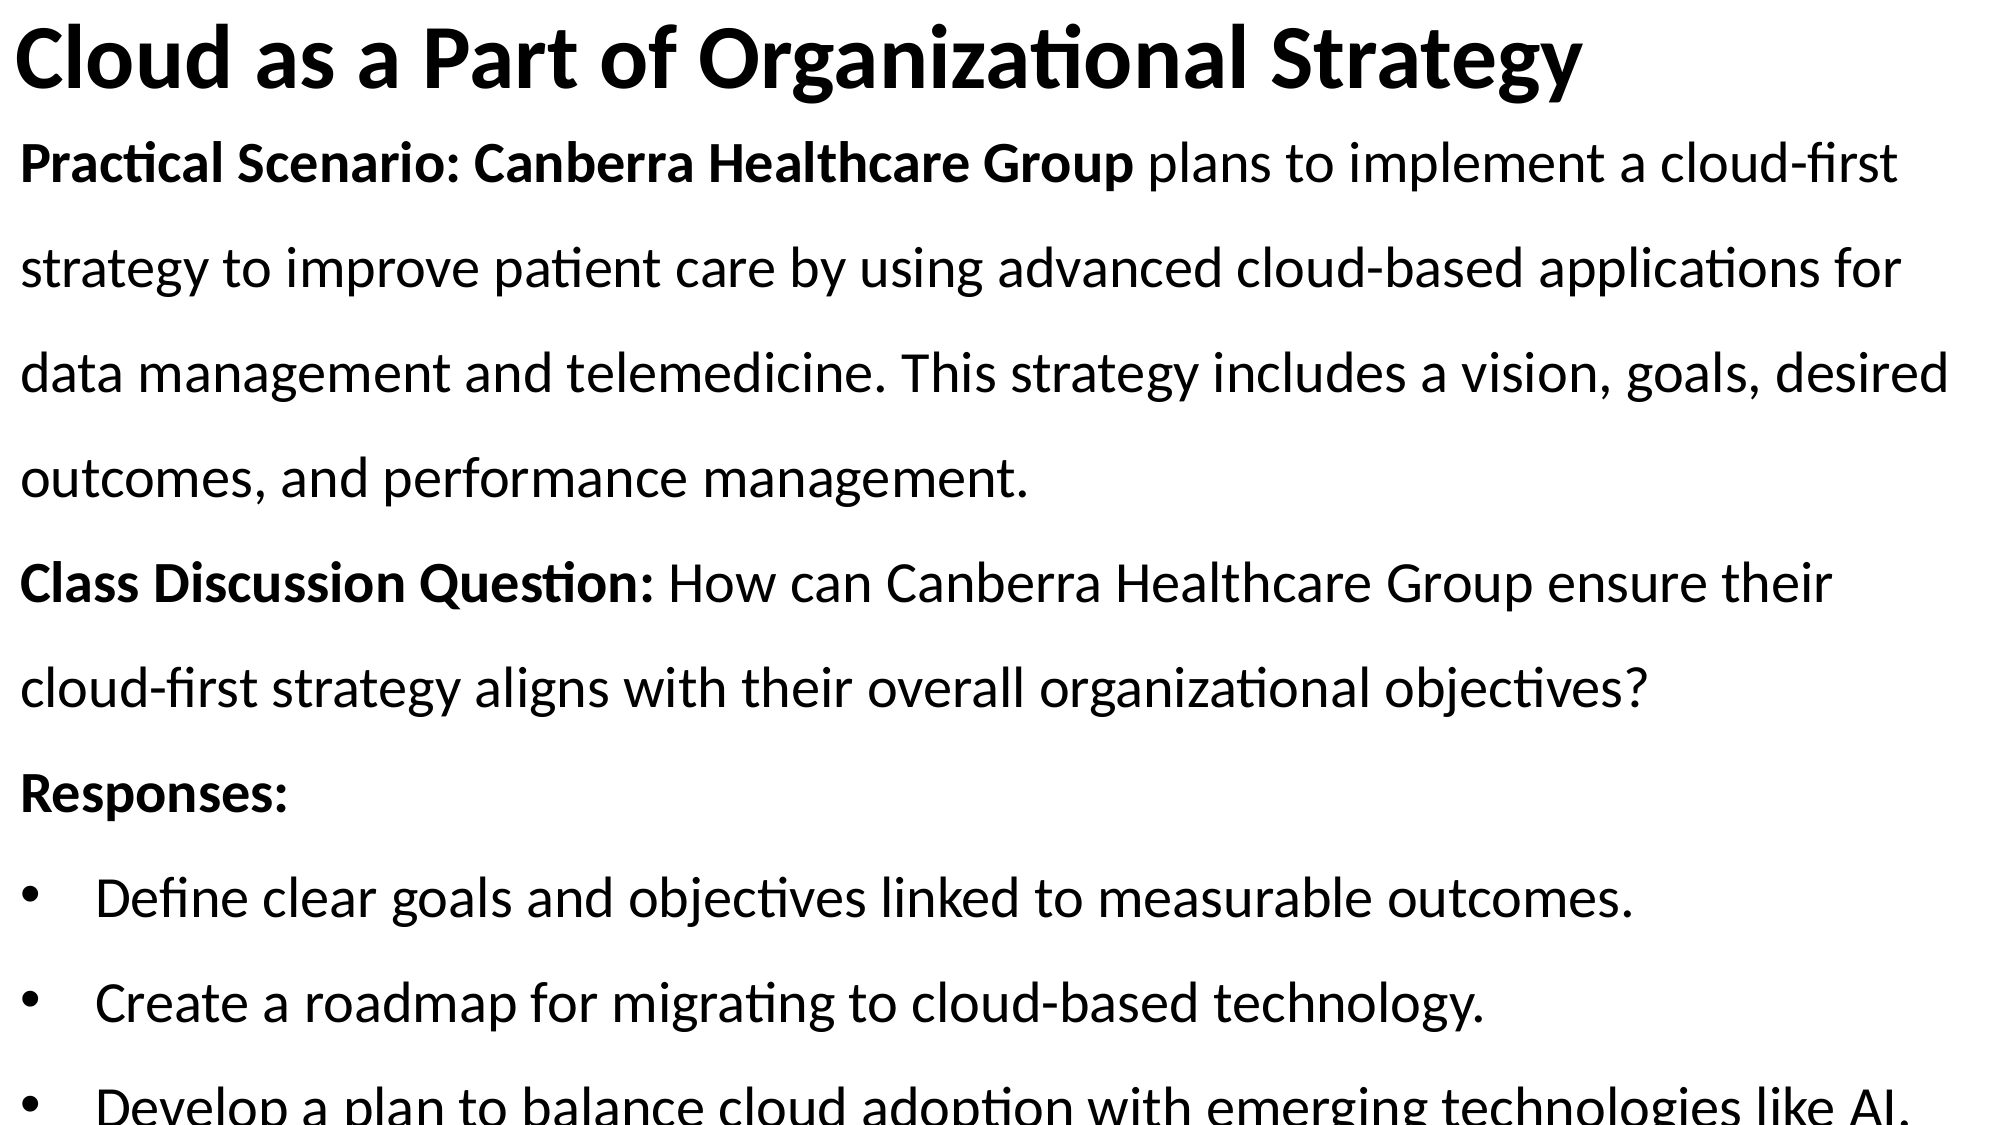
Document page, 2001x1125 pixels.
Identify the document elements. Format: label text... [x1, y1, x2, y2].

title Cloud as a Part of Organizational Strategy [0, 0, 2000, 118]
text_box Practical Scenario: Canberra Healthcare Group plans to implement a cloud-first strategy to improve patient care by using advanced cloud-based applications for data management and telemedicine. This strategy includes a vision, goals, desired outcomes, and performance management. Class Discussion Question: How can Canberra Healthcare Group ensure their cloud-first strategy aligns with their overall organizational objectives? Responses: Define clear goals and objectives linked to measurable outcomes. Create a roadmap for migrating to cloud-based technology. Develop a plan to balance cloud adoption with emerging technologies like AI. [5, 81, 2000, 1125]
